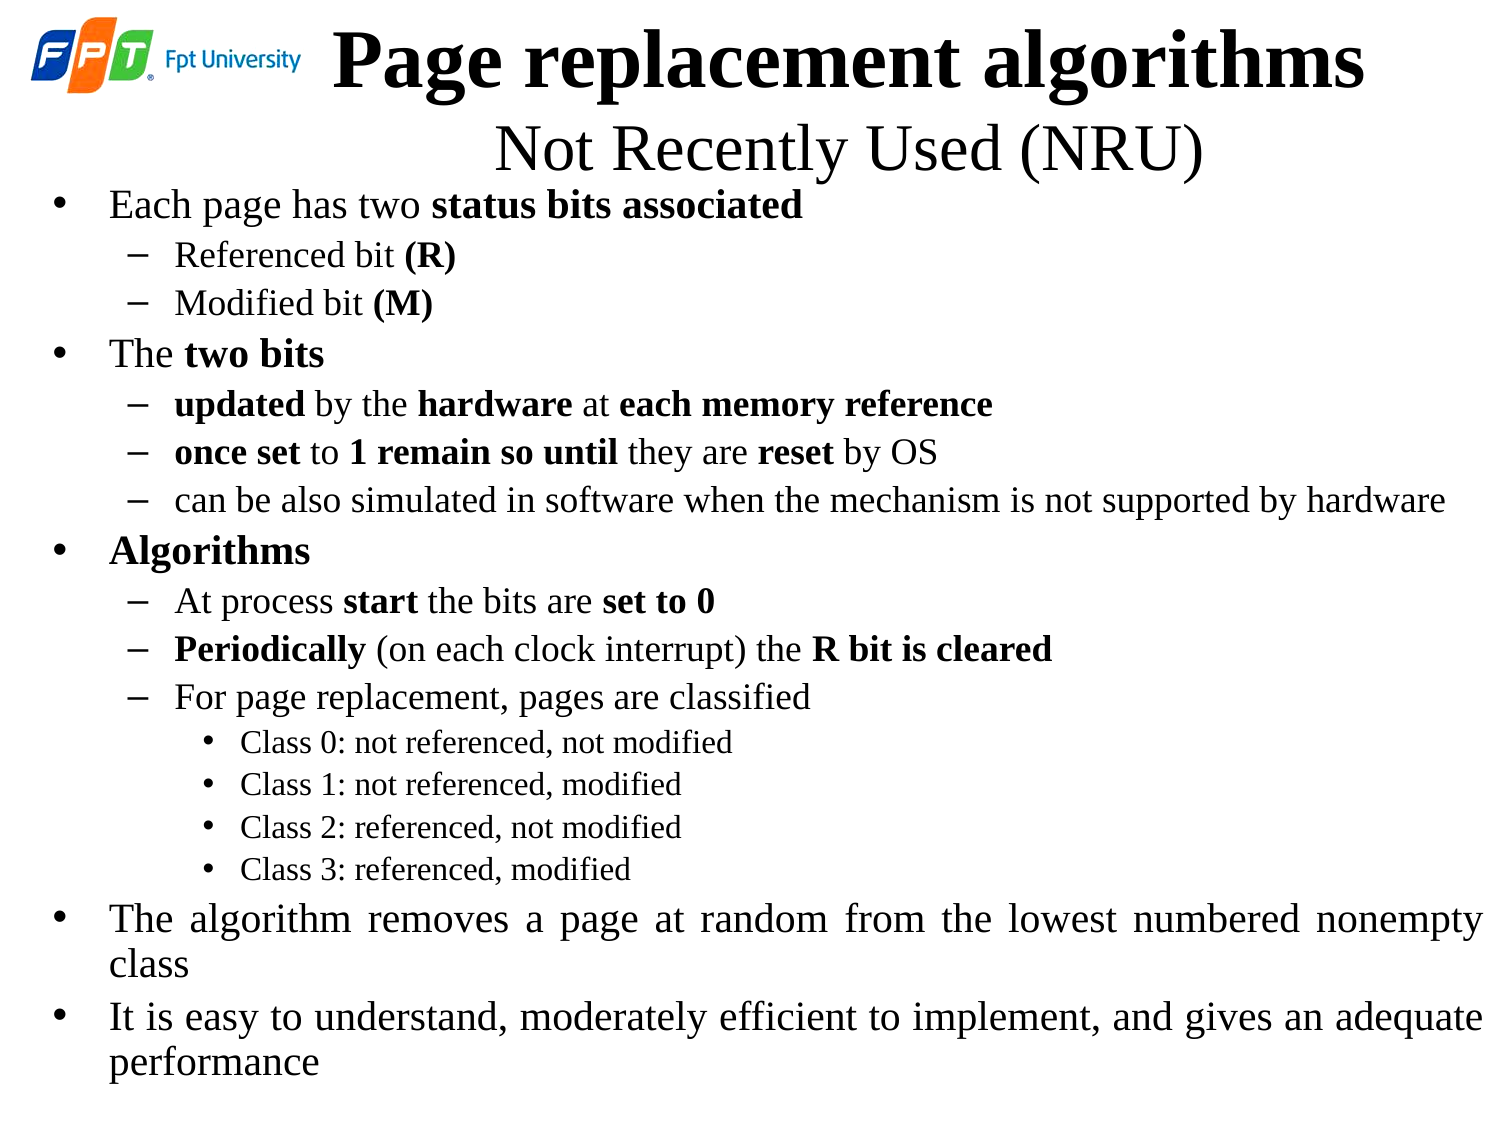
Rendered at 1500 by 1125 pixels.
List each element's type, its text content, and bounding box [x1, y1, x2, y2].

picture [0, 0, 200, 122]
title Page replacement algorithms Not Recently Used (NRU) [200, 0, 1500, 174]
list Each page has two status bits associated Referenced bit (R) Modified bit (M) The two bits updated by the hardware at each memory reference once set to 1 remain so until they are reset by OS can be also simulated in software when the mechanism is not supported by hardware Algorithms At process start the bits are set to 0 Periodically (on each clock interrupt) the R bit is cleared For page replacement, pages are classified Class 0: not referenced, not modified Class 1: not referenced, modified Class 2: referenced, not modified Class 3: referenced, modified The algorithm removes a page at random from the lowest numbered nonempty class It is easy to understand, moderately efficient to implement, and gives an adequate performance [37, 174, 1500, 1125]
